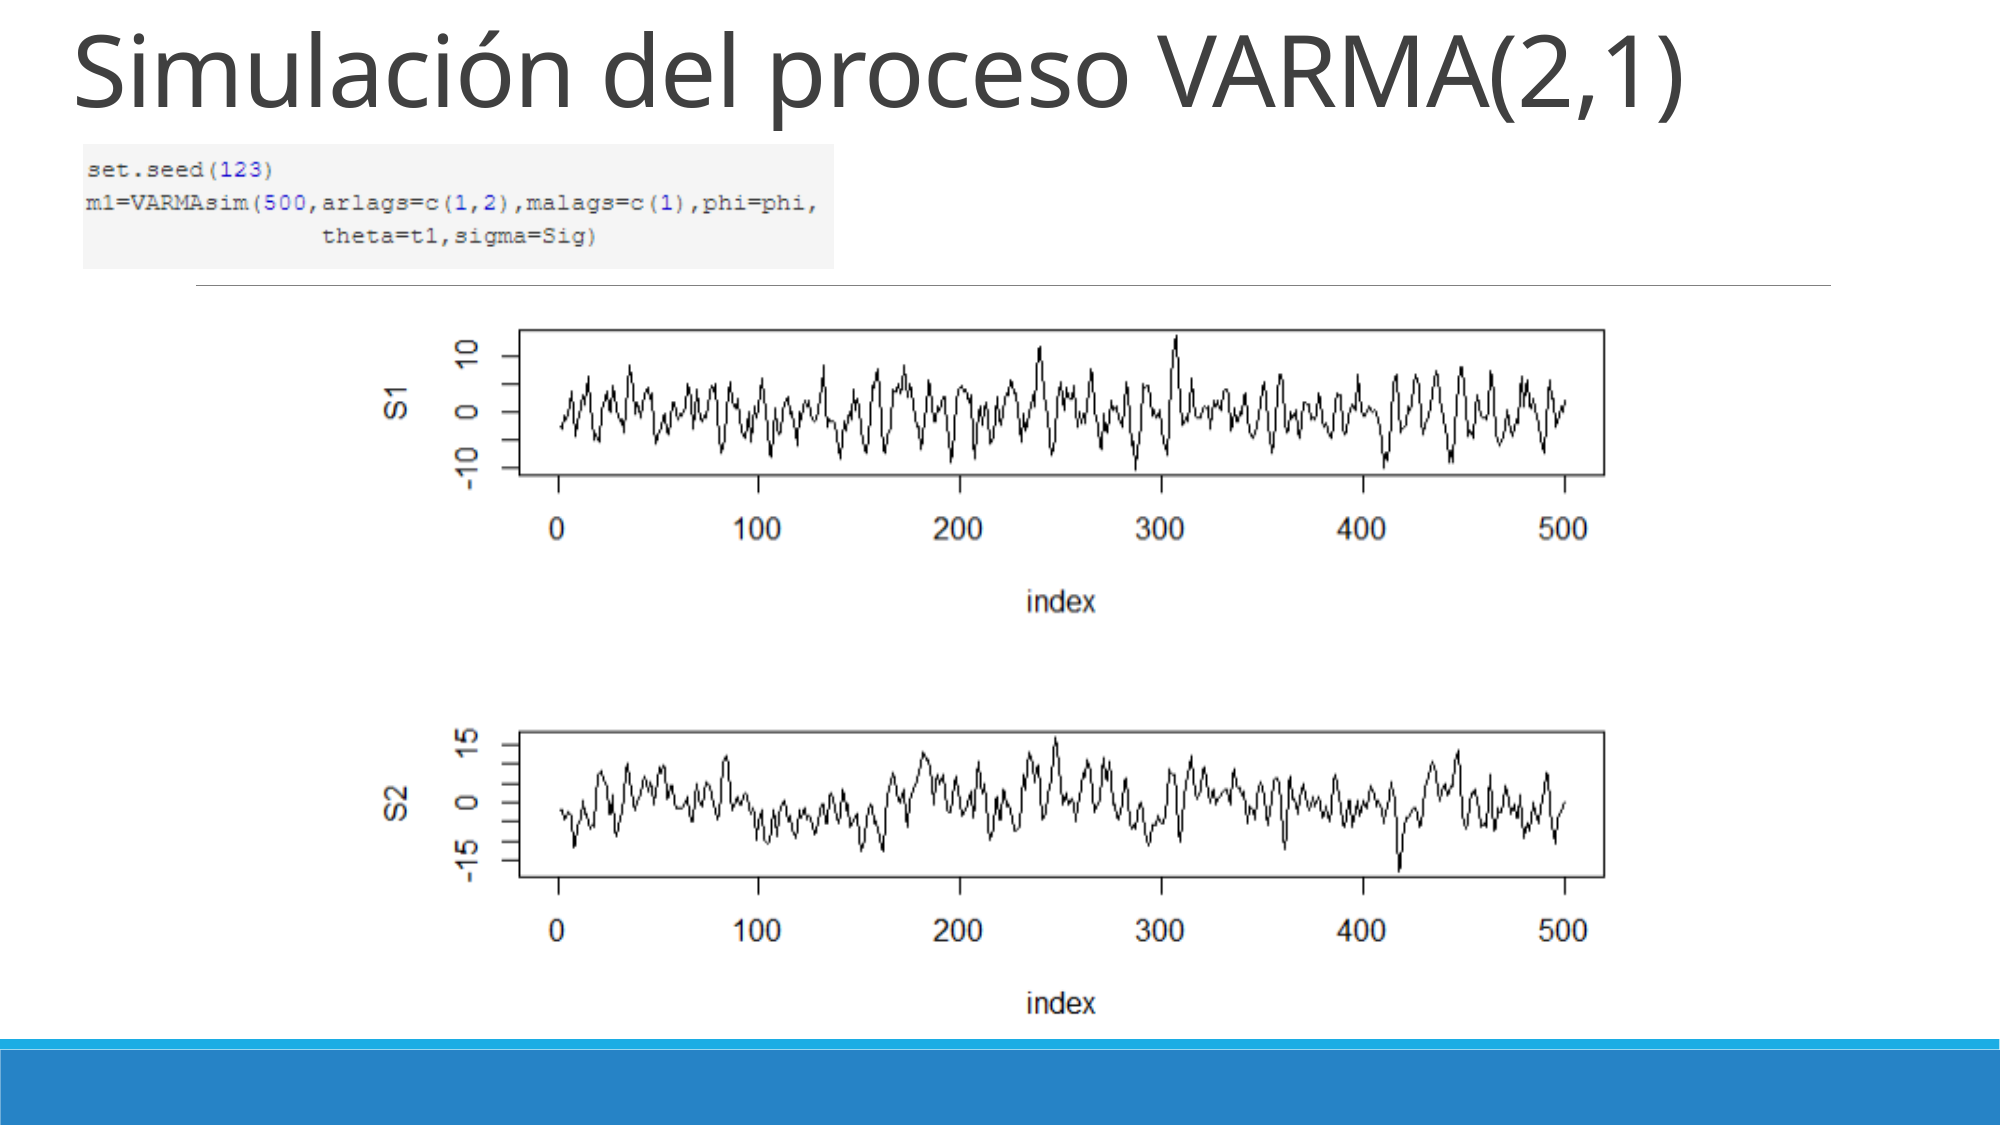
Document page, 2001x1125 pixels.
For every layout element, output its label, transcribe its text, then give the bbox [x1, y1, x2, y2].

picture [83, 143, 834, 269]
title Simulación del proceso VARMA(2,1) [57, 0, 1866, 238]
picture [364, 309, 1639, 1040]
